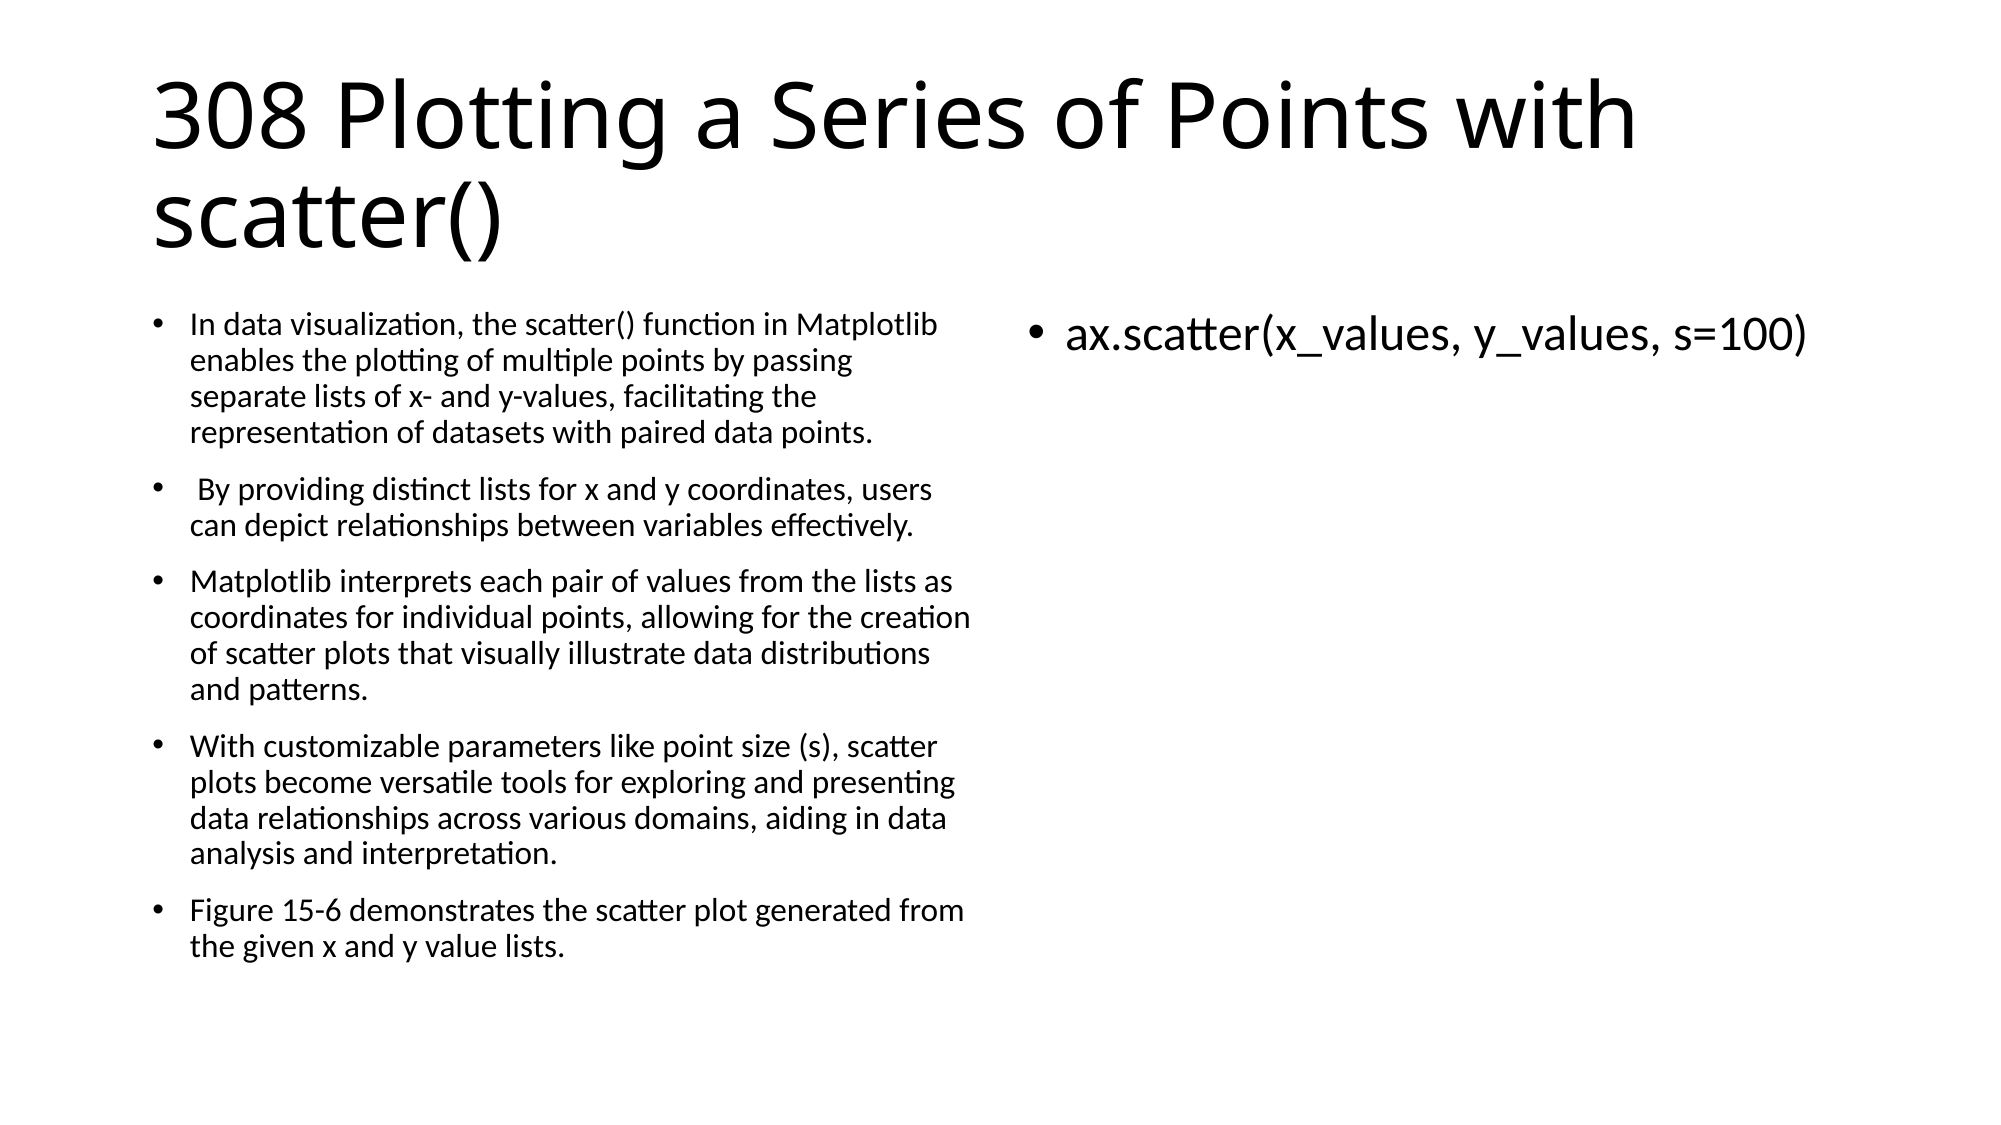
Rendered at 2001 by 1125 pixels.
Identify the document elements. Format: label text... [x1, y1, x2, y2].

list In data visualization, the scatter() function in Matplotlib enables the plotting of multiple points by passing separate lists of x- and y-values, facilitating the representation of datasets with paired data points. By providing distinct lists for x and y coordinates, users can depict relationships between variables effectively. Matplotlib interprets each pair of values from the lists as coordinates for individual points, allowing for the creation of scatter plots that visually illustrate data distributions and patterns. With customizable parameters like point size (s), scatter plots become versatile tools for exploring and presenting data relationships across various domains, aiding in data analysis and interpretation. Figure 15-6 demonstrates the scatter plot generated from the given x and y value lists. [137, 299, 988, 1014]
list ax.scatter(x_values, y_values, s=100) [1012, 299, 1863, 1014]
title 308 Plotting a Series of Points with scatter() [137, 59, 1863, 278]
